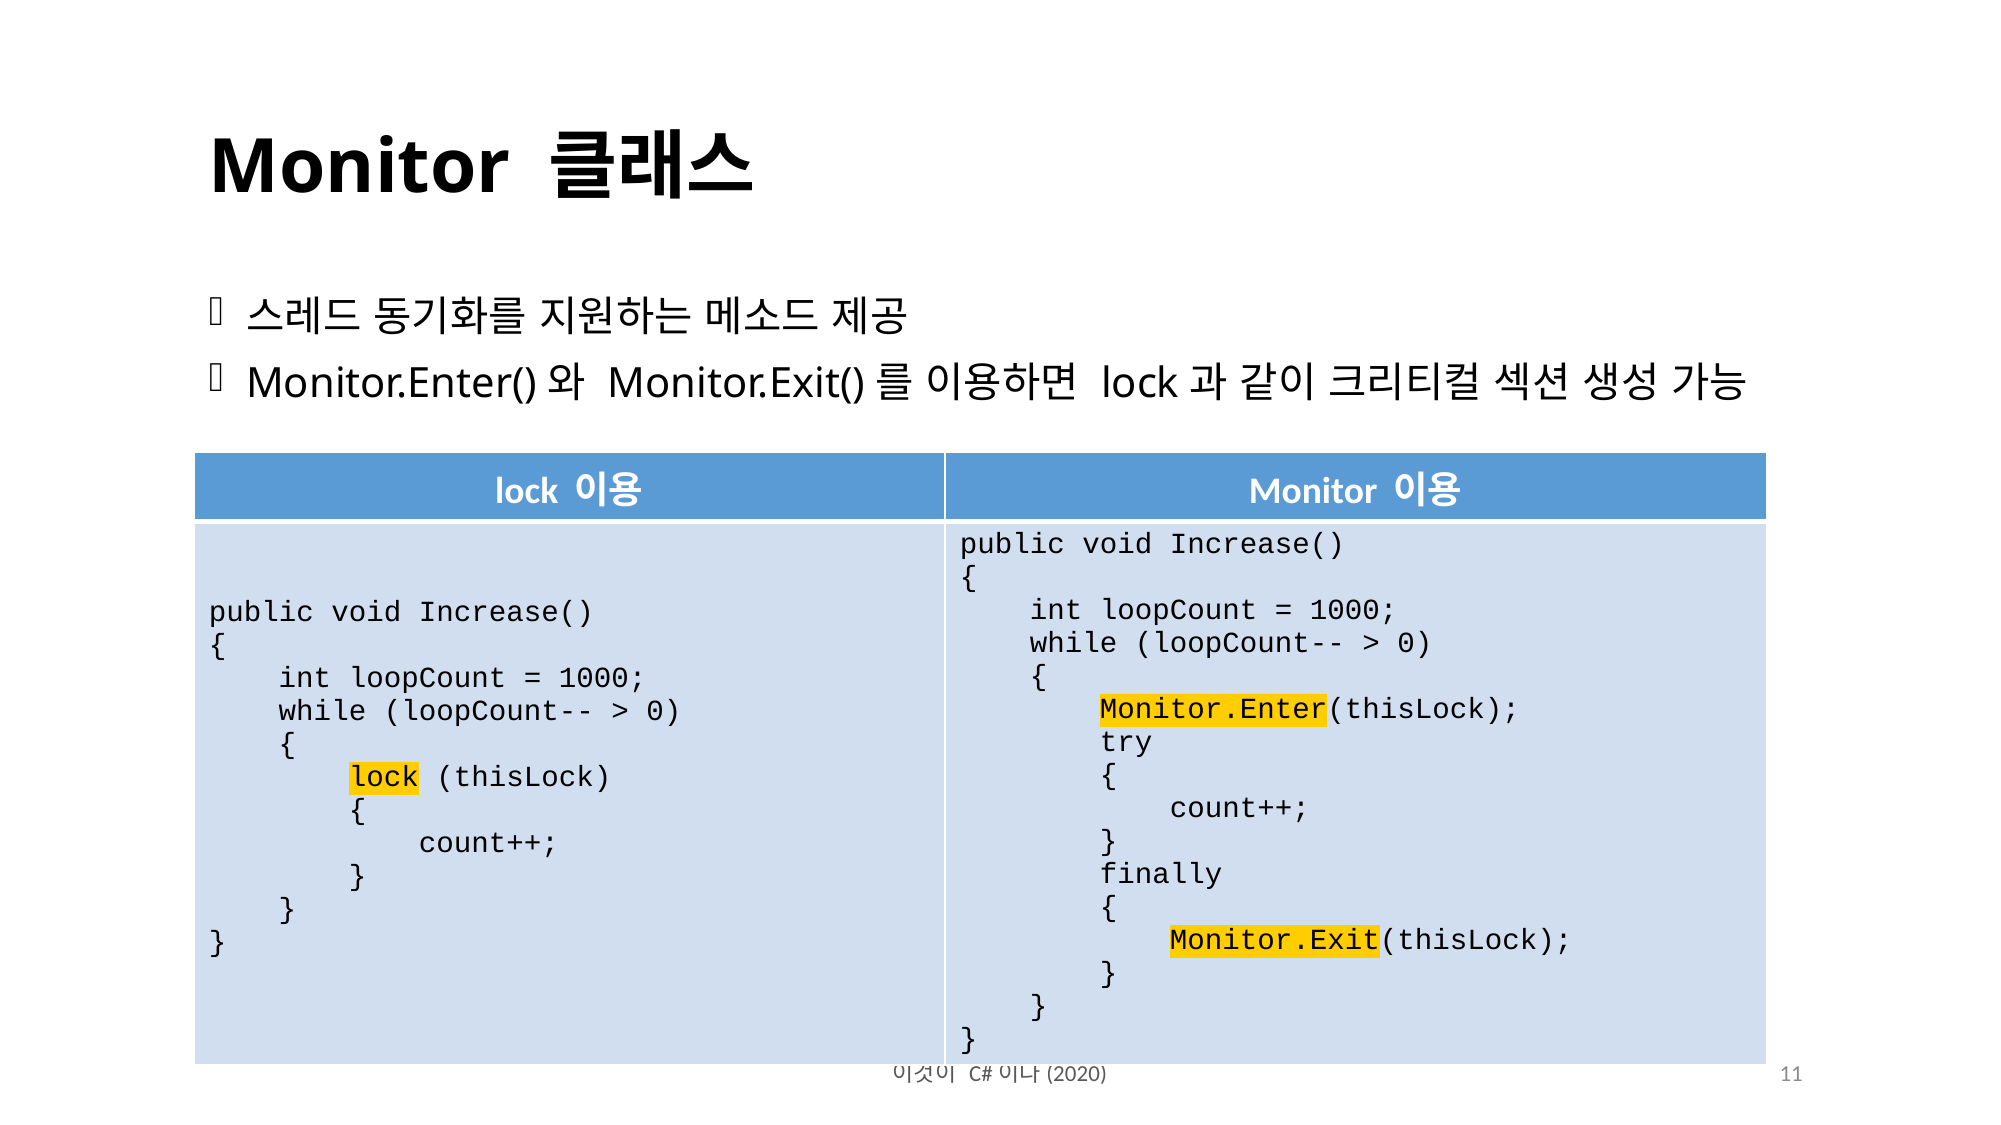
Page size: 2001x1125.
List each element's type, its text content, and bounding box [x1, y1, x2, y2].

table_header Monitor 이용 [946, 453, 1766, 519]
table_cell public void Increase() { int loopCount = 1000; while (loopCount-- > 0) { Monitor.Enter(thisLock); try { count++; } finally { Monitor.Exit(thisLock); } } } [946, 524, 1766, 1064]
text_box Monitor 클래스 스레드 동기화를 지원하는 메소드 제공 Monitor.Enter()와 Monitor.Exit()를 이용하면 lock과 같이 크리티컬 섹션 생성 가능 [193, 113, 1767, 451]
table_header lock 이용 [195, 453, 944, 519]
footer 이것이 C#이다(2020) [662, 1066, 1338, 1103]
table_cell public void Increase() { int loopCount = 1000; while (loopCount-- > 0) { lock (thisLock) { count++; } } } [195, 524, 944, 1064]
slide_number 11 [1413, 1042, 1819, 1103]
